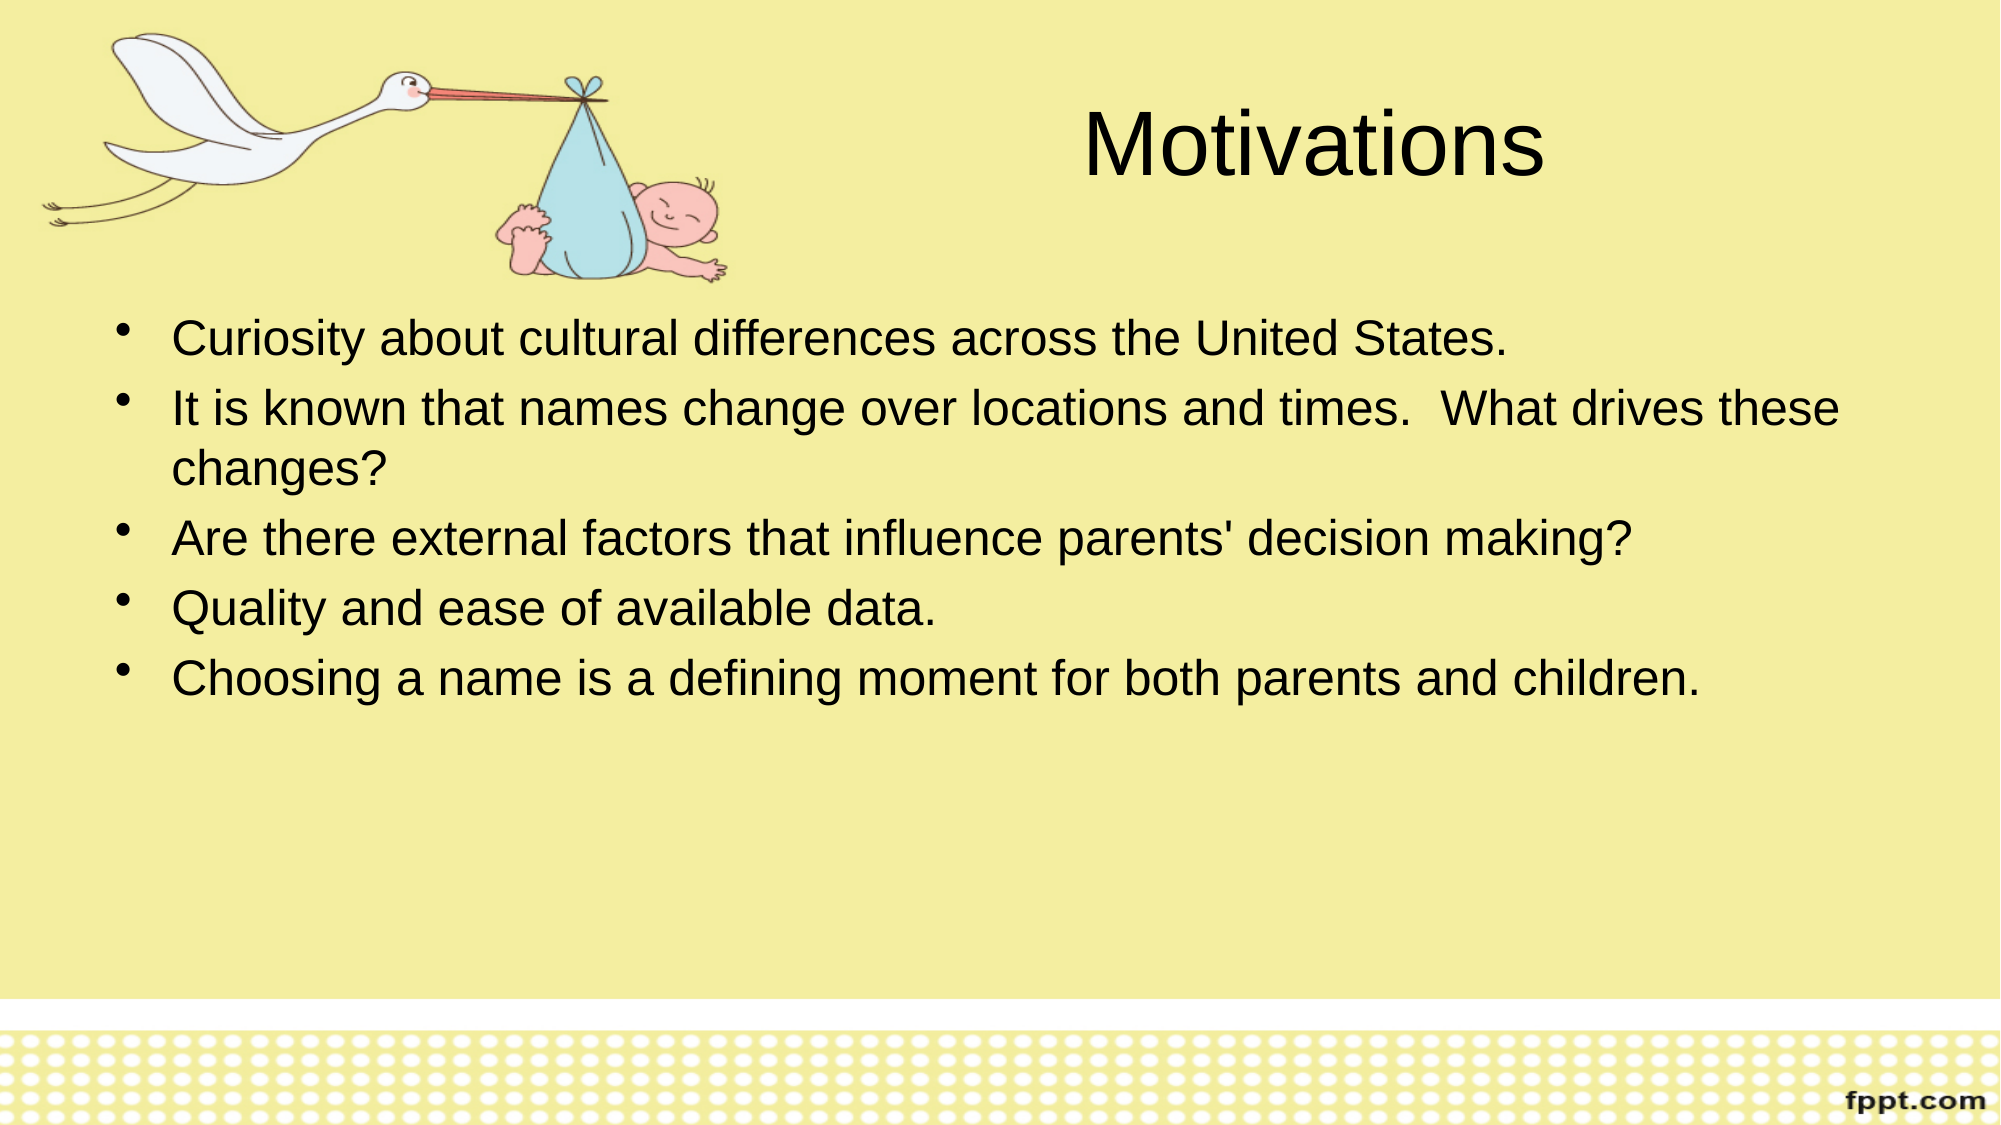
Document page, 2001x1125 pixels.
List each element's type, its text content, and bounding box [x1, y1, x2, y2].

picture [0, 0, 2001, 1125]
list Curiosity about cultural differences across the United States. It is known that names change over locations and times. What drives these changes? Are there external factors that influence parents' decision making? Quality and ease of available data. Choosing a name is a defining moment for both parents and children. [99, 297, 1900, 1005]
title Motivations [730, 45, 1900, 233]
